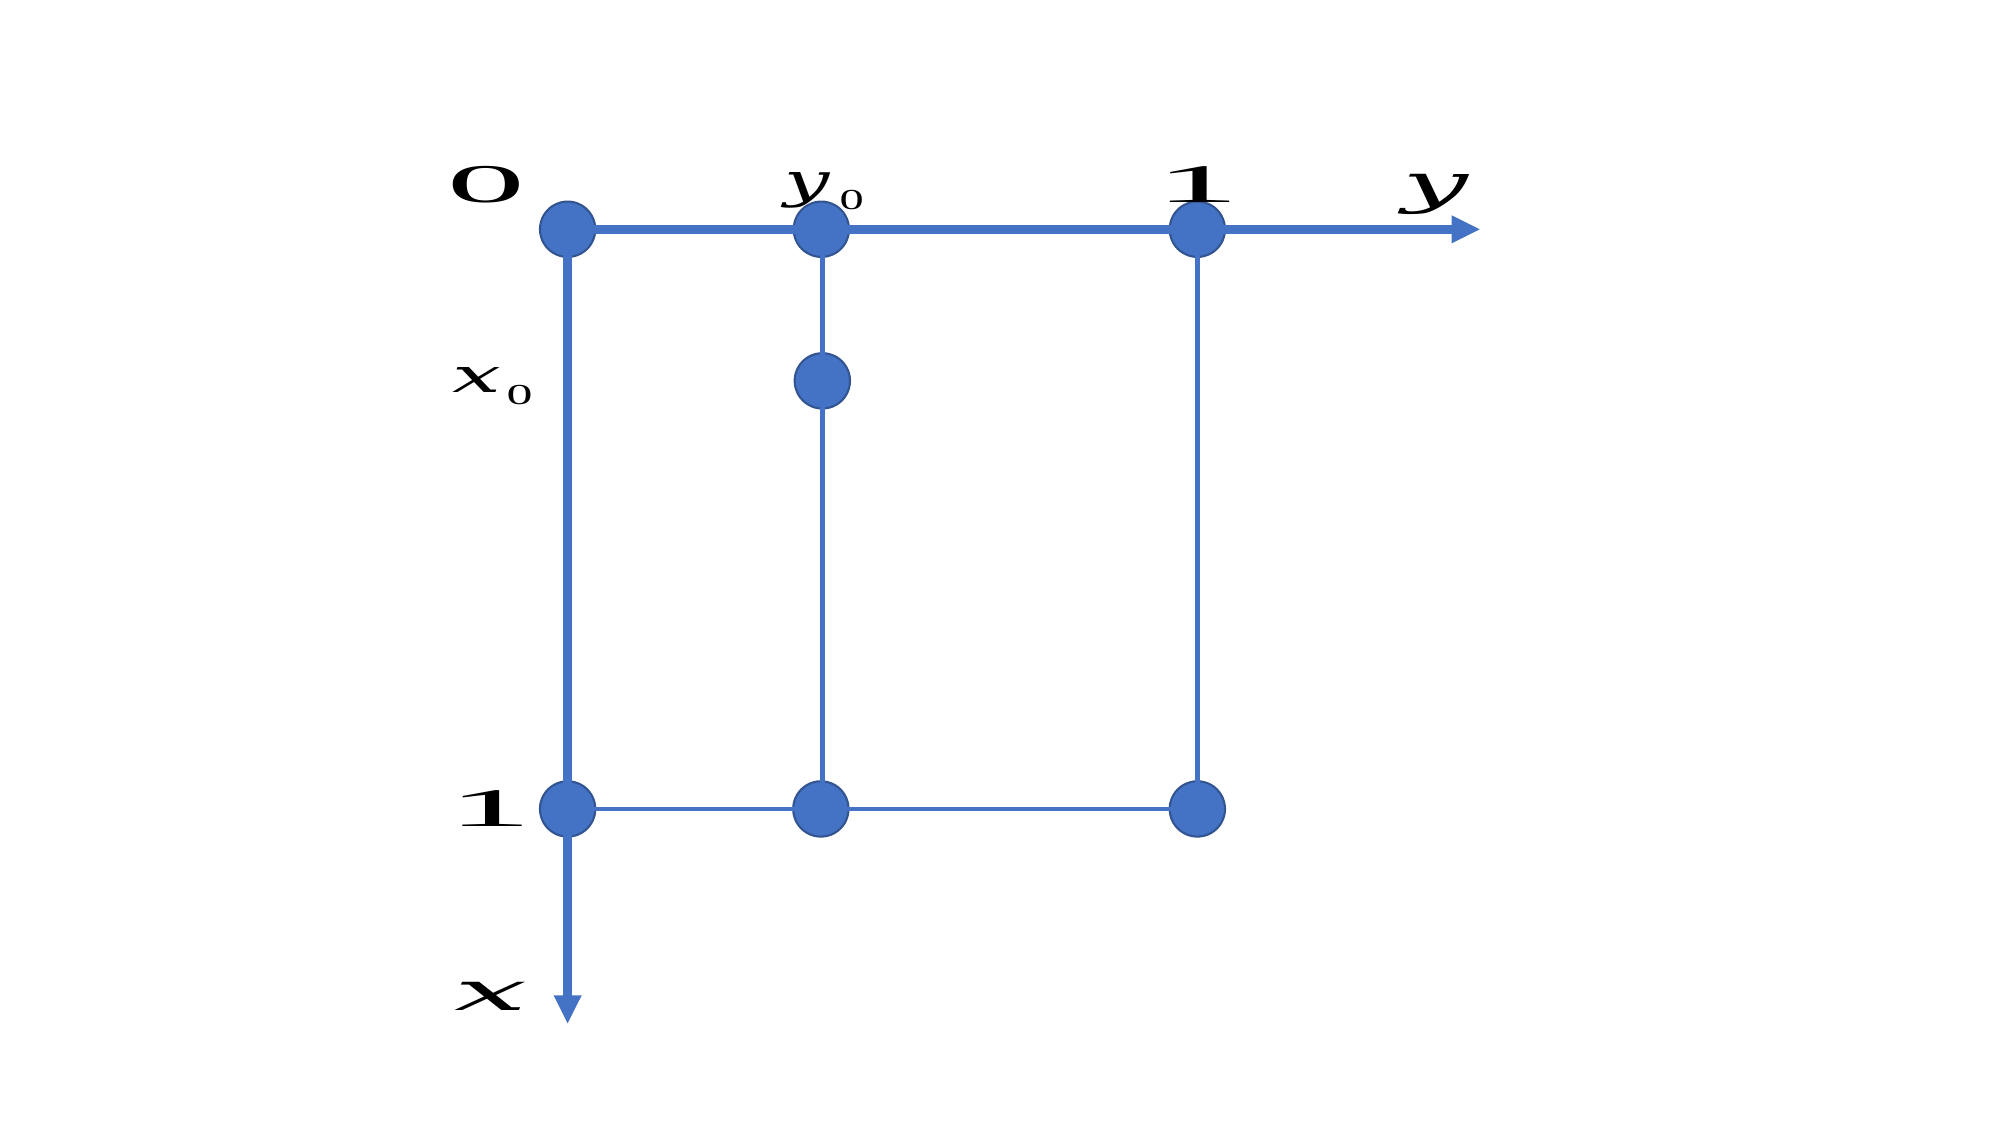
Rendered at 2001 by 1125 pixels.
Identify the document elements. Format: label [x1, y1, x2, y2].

text_box [825, 352, 852, 410]
text_box [568, 781, 1226, 837]
text_box [793, 352, 820, 410]
text_box [539, 781, 567, 837]
text_box [539, 201, 1226, 257]
